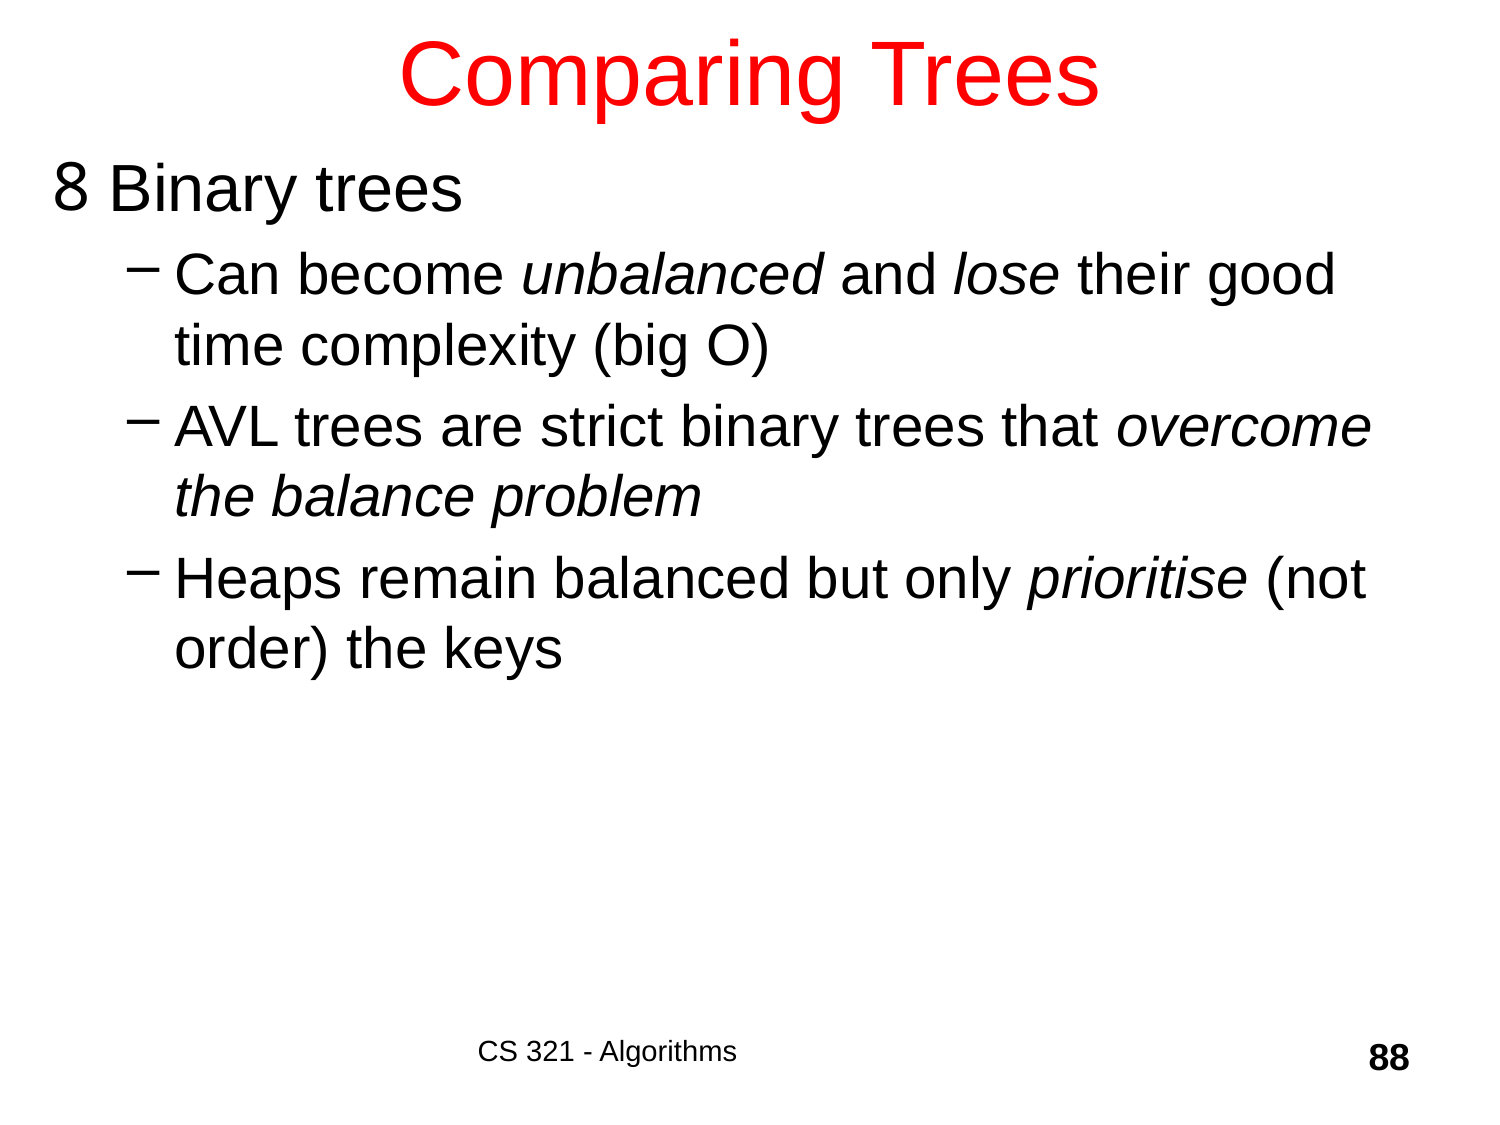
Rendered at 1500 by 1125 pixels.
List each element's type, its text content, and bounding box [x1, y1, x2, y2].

title Comparing Trees [112, 0, 1388, 137]
slide_number 88 [1112, 1024, 1426, 1101]
list Binary trees Can become unbalanced and lose their good time complexity (big O) AVL trees are strict binary trees that overcome the balance problem Heaps remain balanced but only prioritise (not order) the keys [37, 137, 1463, 1038]
footer CS 321 - Algorithms [462, 1024, 1038, 1101]
